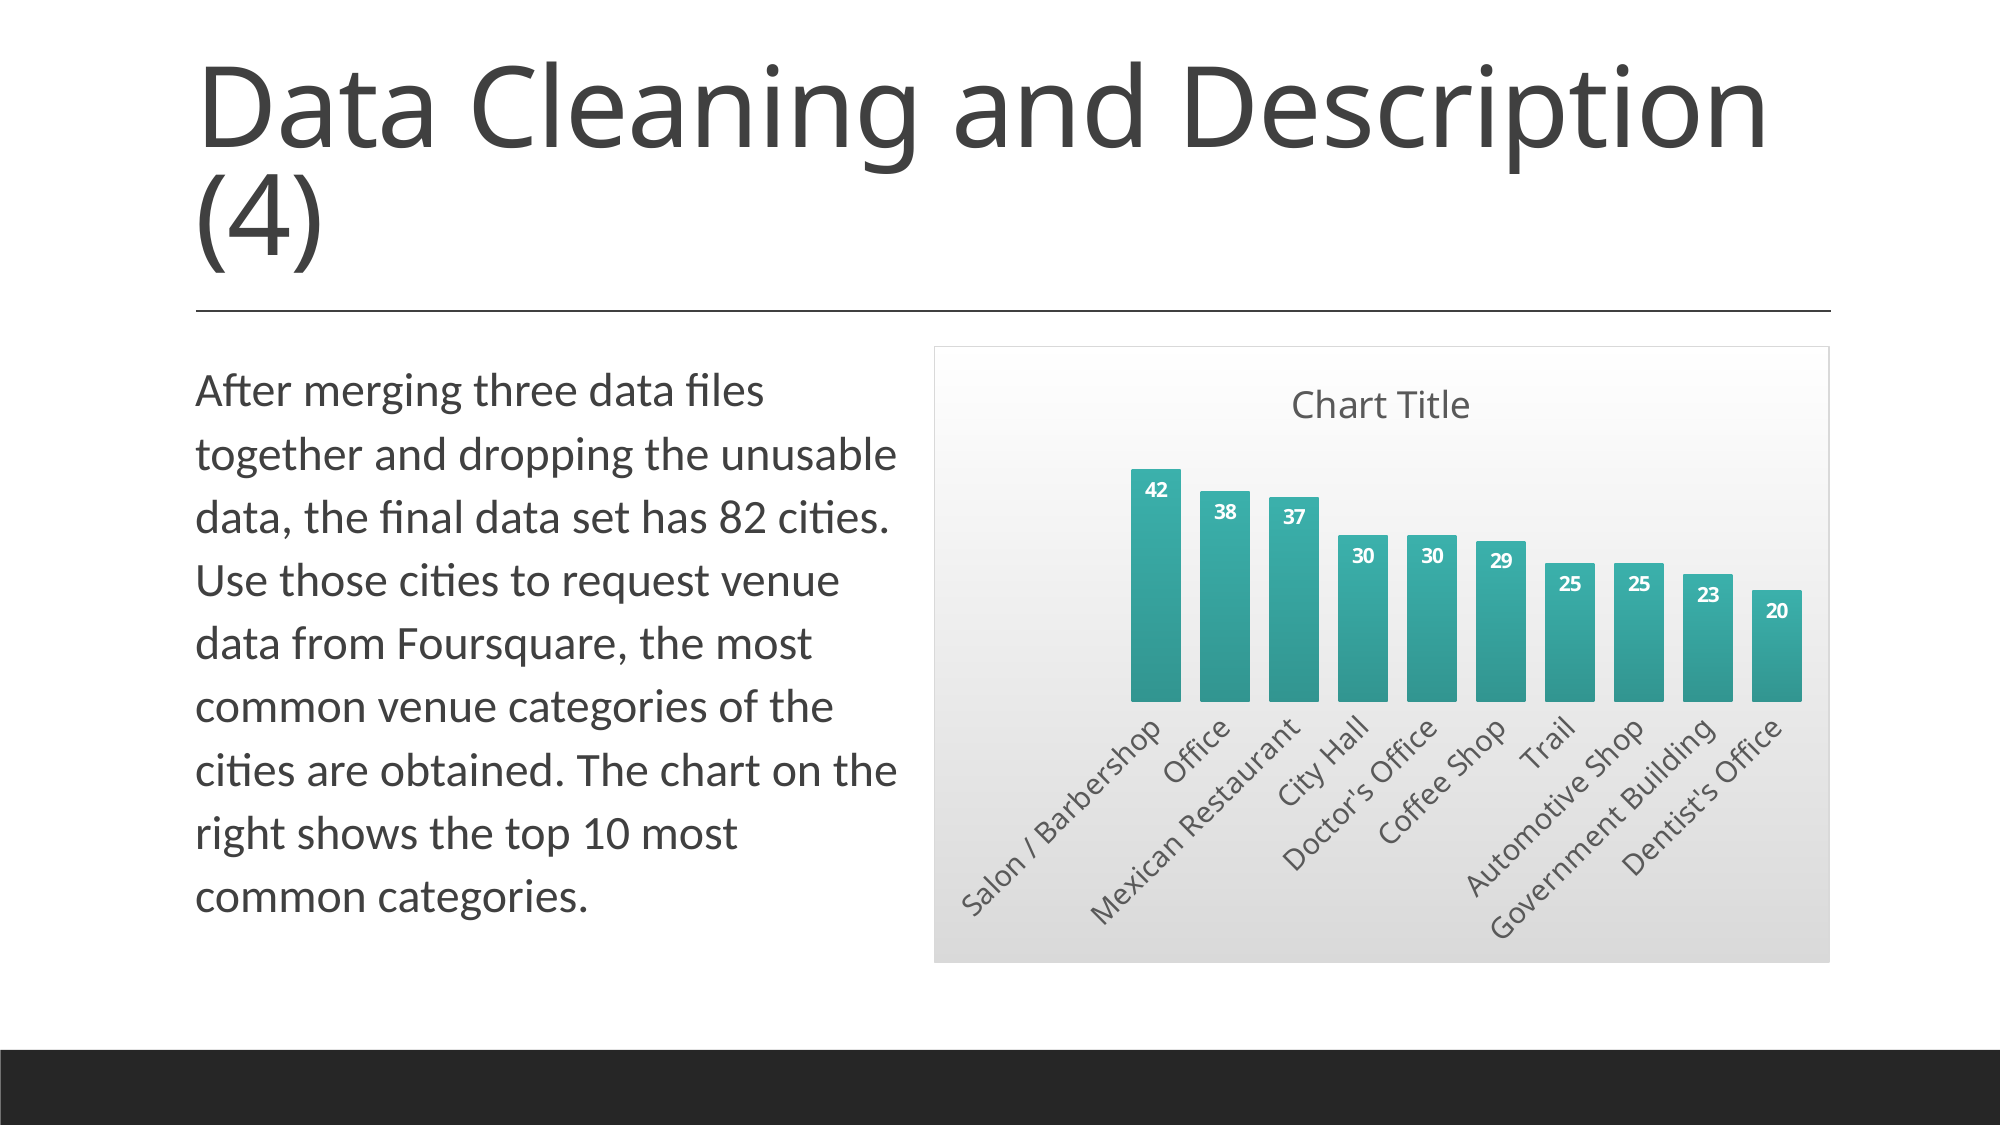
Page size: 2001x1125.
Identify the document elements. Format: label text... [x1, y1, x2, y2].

title Data Cleaning and Description (4) [180, 47, 1830, 285]
list After merging three data files together and dropping the unusable data, the final data set has 82 cities. Use those cities to request venue data from Foursquare, the most common venue categories of the cities are obtained. The chart on the right shows the top 10 most common categories. [180, 345, 918, 963]
chart [932, 345, 1831, 964]
